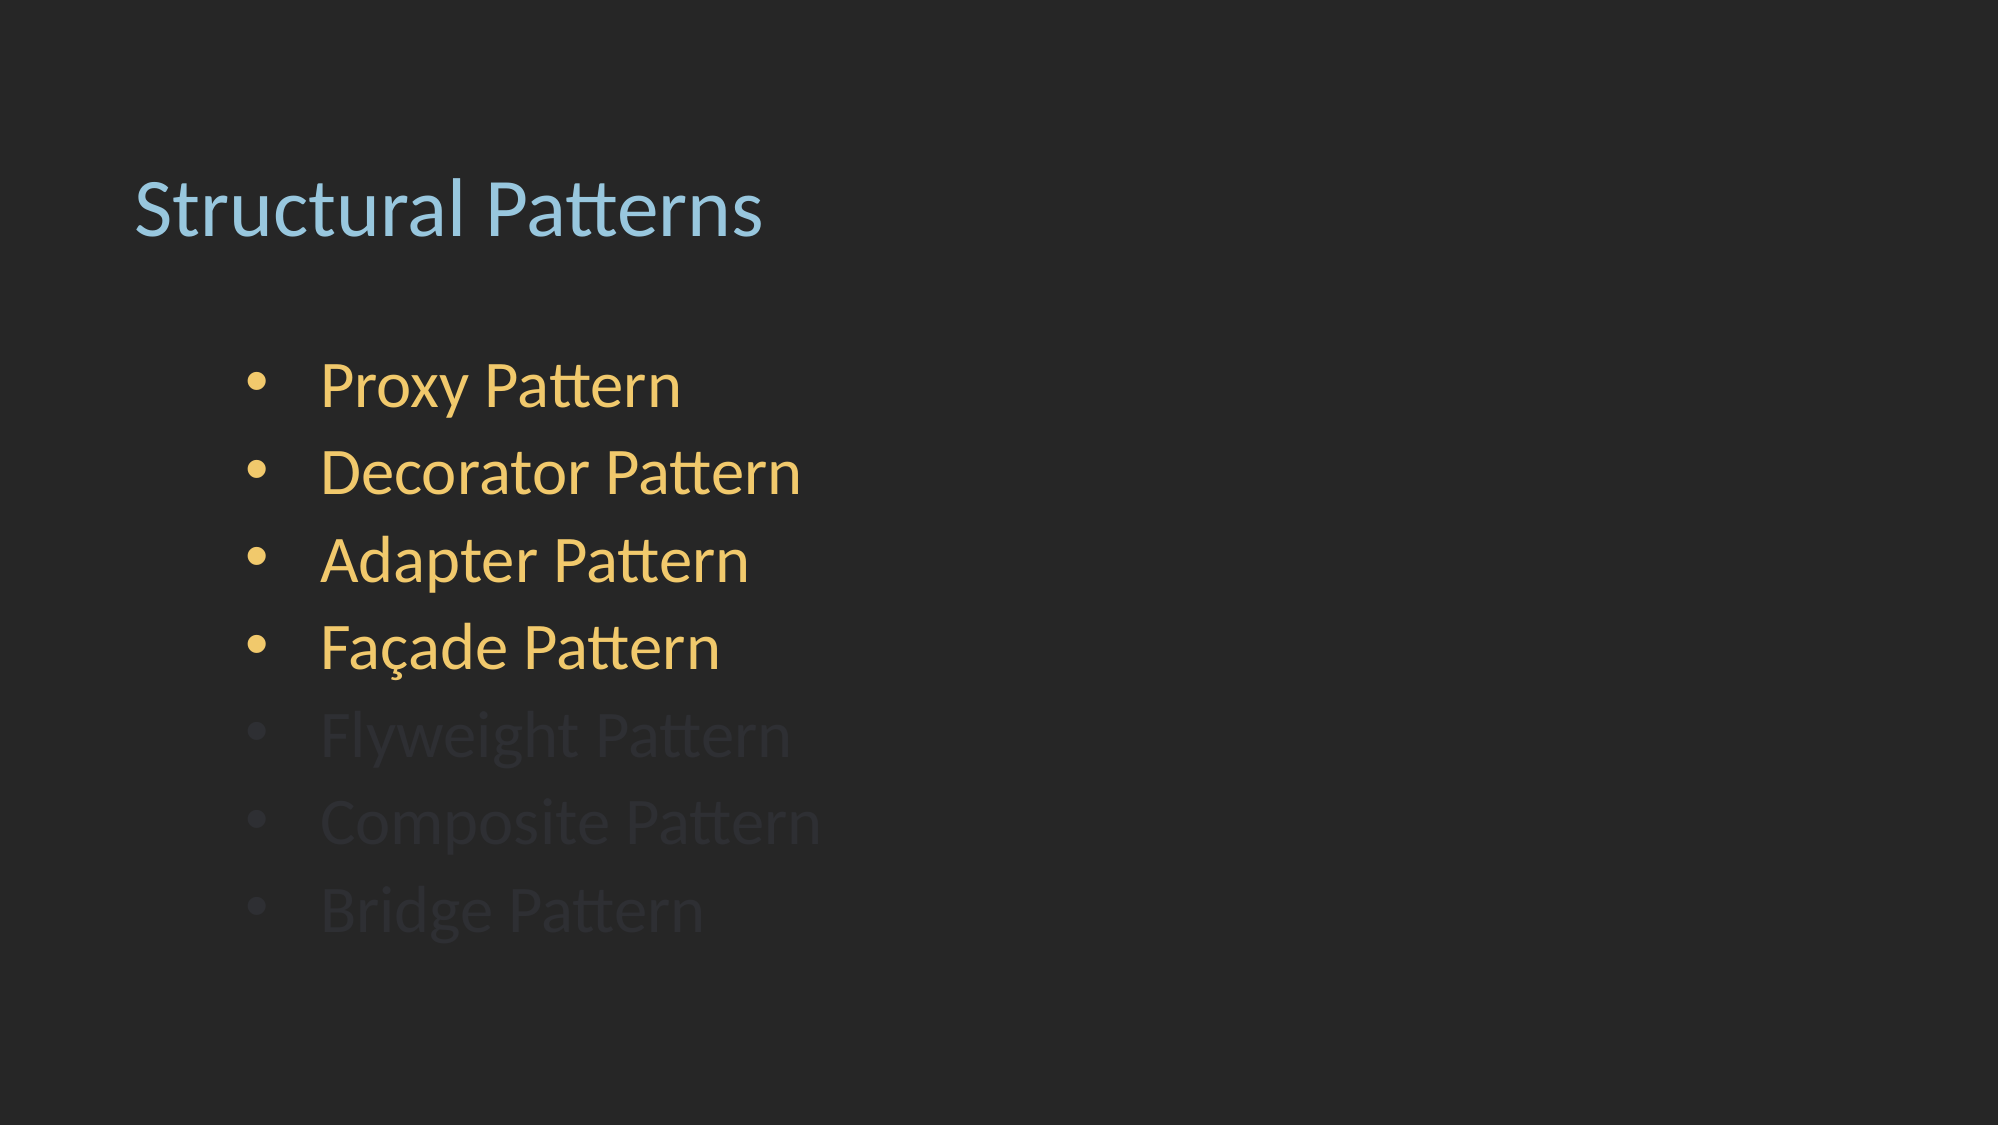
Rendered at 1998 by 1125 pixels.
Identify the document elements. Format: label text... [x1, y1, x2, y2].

text_box Structural Patterns [127, 145, 773, 261]
text_box Proxy Pattern Decorator Pattern Adapter Pattern Façade Pattern Flyweight Pattern Composite Pattern Bridge Pattern [237, 325, 1140, 953]
